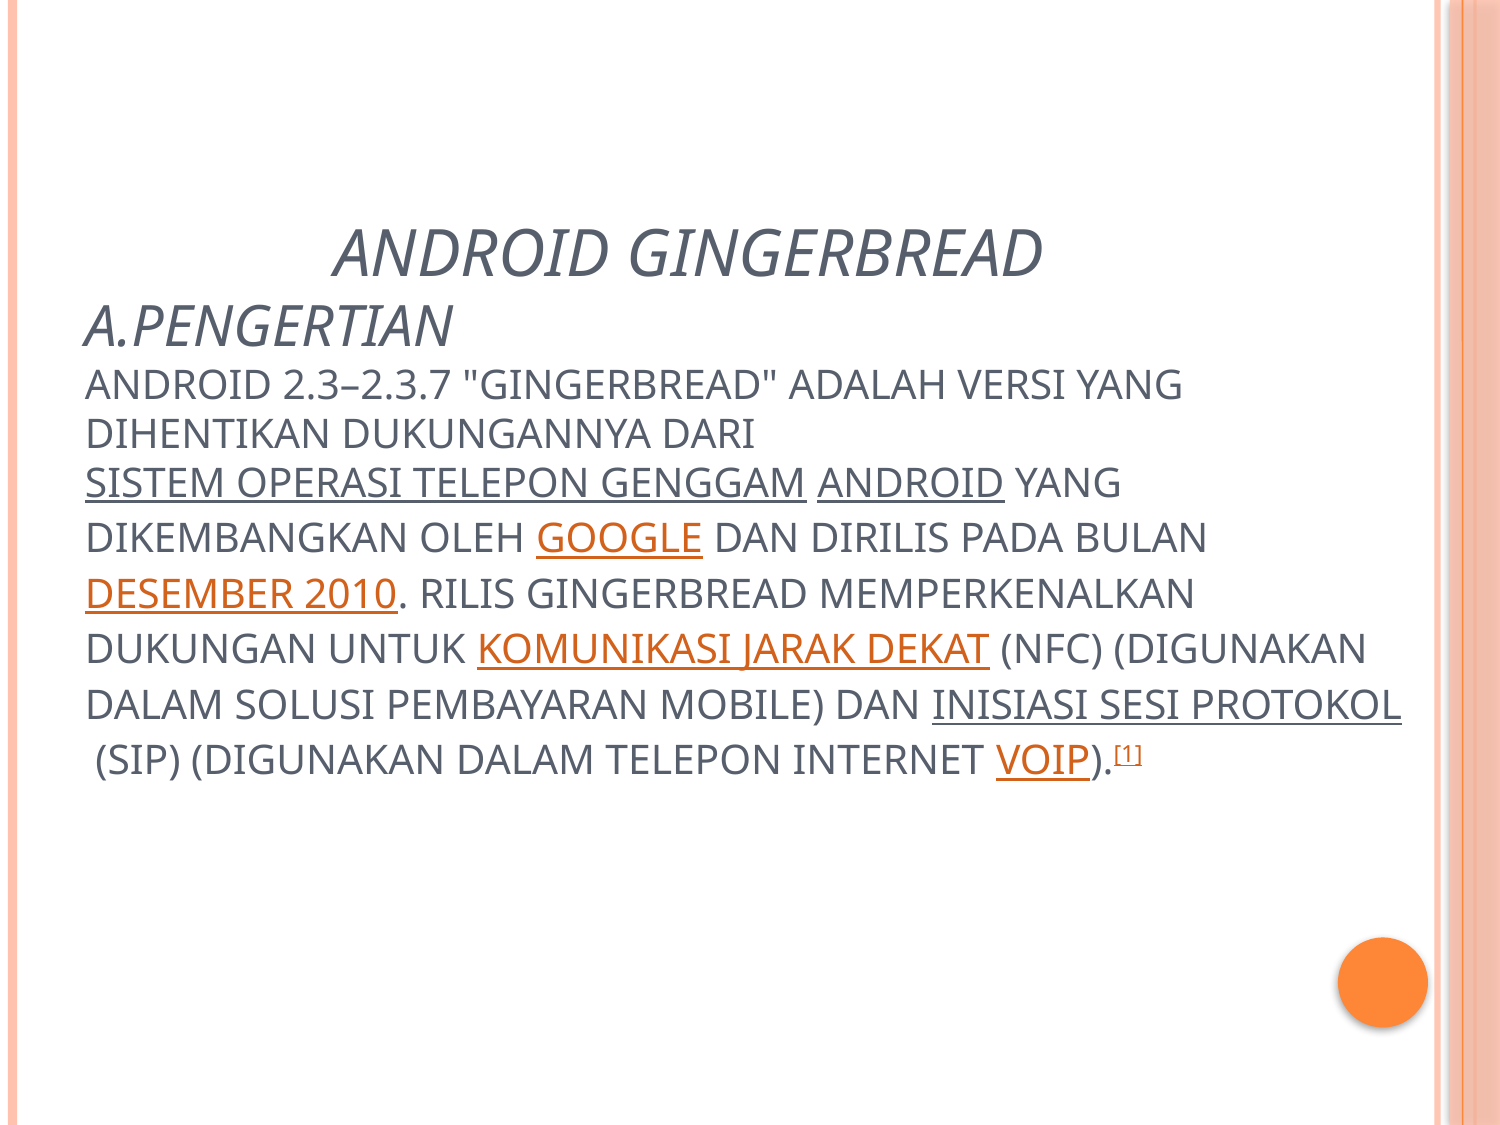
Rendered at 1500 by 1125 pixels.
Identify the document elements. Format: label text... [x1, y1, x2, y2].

title Android Gingerbread A.Pengertian Android 2.3–2.3.7 "Gingerbread" adalah versi yang dihentikan dukungannya dari sistem operasi telepon genggam Android yang dikembangkan oleh Google dan dirilis pada bulan Desember 2010. Rilis Gingerbread memperkenalkan dukungan untuk komunikasi jarak dekat (NFC) (digunakan dalam solusi pembayaran mobile) dan inisiasi sesi protokol (SIP) (digunakan dalam telepon internet VoIP).[1] [70, 152, 1421, 797]
